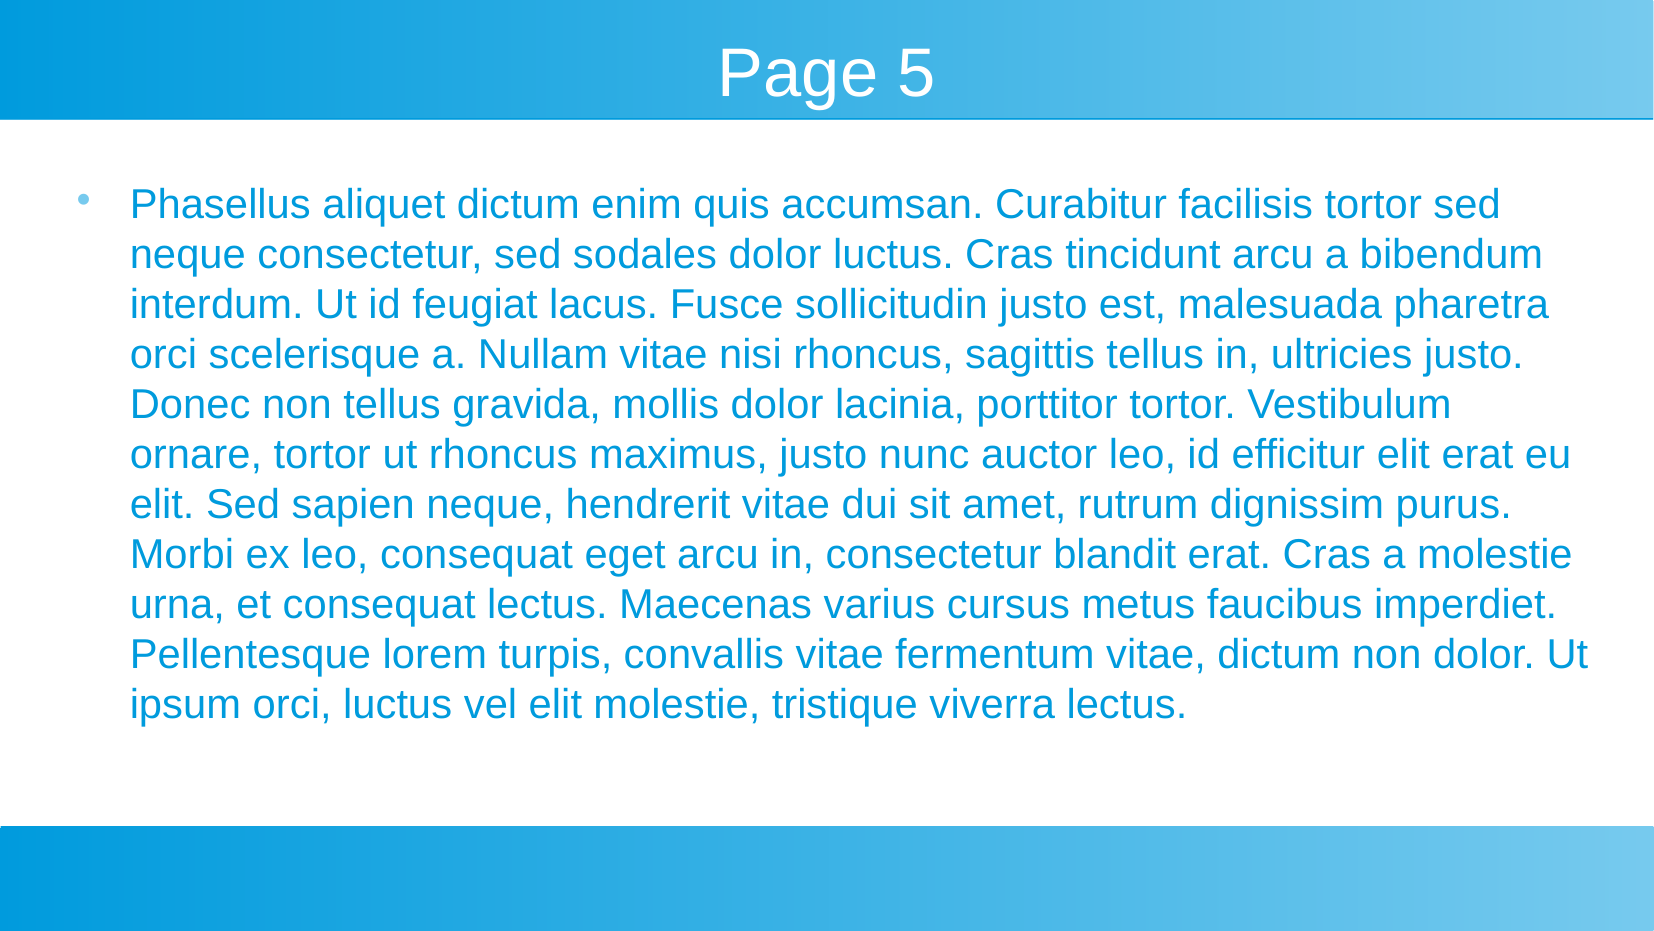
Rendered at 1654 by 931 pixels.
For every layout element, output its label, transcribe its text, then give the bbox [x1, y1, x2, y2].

text_box Phasellus aliquet dictum enim quis accumsan. Curabitur facilisis tortor sed neque consectetur, sed sodales dolor luctus. Cras tincidunt arcu a bibendum interdum. Ut id feugiat lacus. Fusce sollicitudin justo est, malesuada pharetra orci scelerisque a. Nullam vitae nisi rhoncus, sagittis tellus in, ultricies justo. Donec non tellus gravida, mollis dolor lacinia, porttitor tortor. Vestibulum ornare, tortor ut rhoncus maximus, justo nunc auctor leo, id efficitur elit erat eu elit. Sed sapien neque, hendrerit vitae dui sit amet, rutrum dignissim purus. Morbi ex leo, consequat eget arcu in, consectetur blandit erat. Cras a molestie urna, et consequat lectus. Maecenas varius cursus metus faucibus imperdiet. Pellentesque lorem turpis, convallis vitae fermentum vitae, dictum non dolor. Ut ipsum orci, luctus vel elit molestie, tristique viverra lectus. [58, 177, 1595, 768]
text_box Page 5 [58, 29, 1595, 108]
